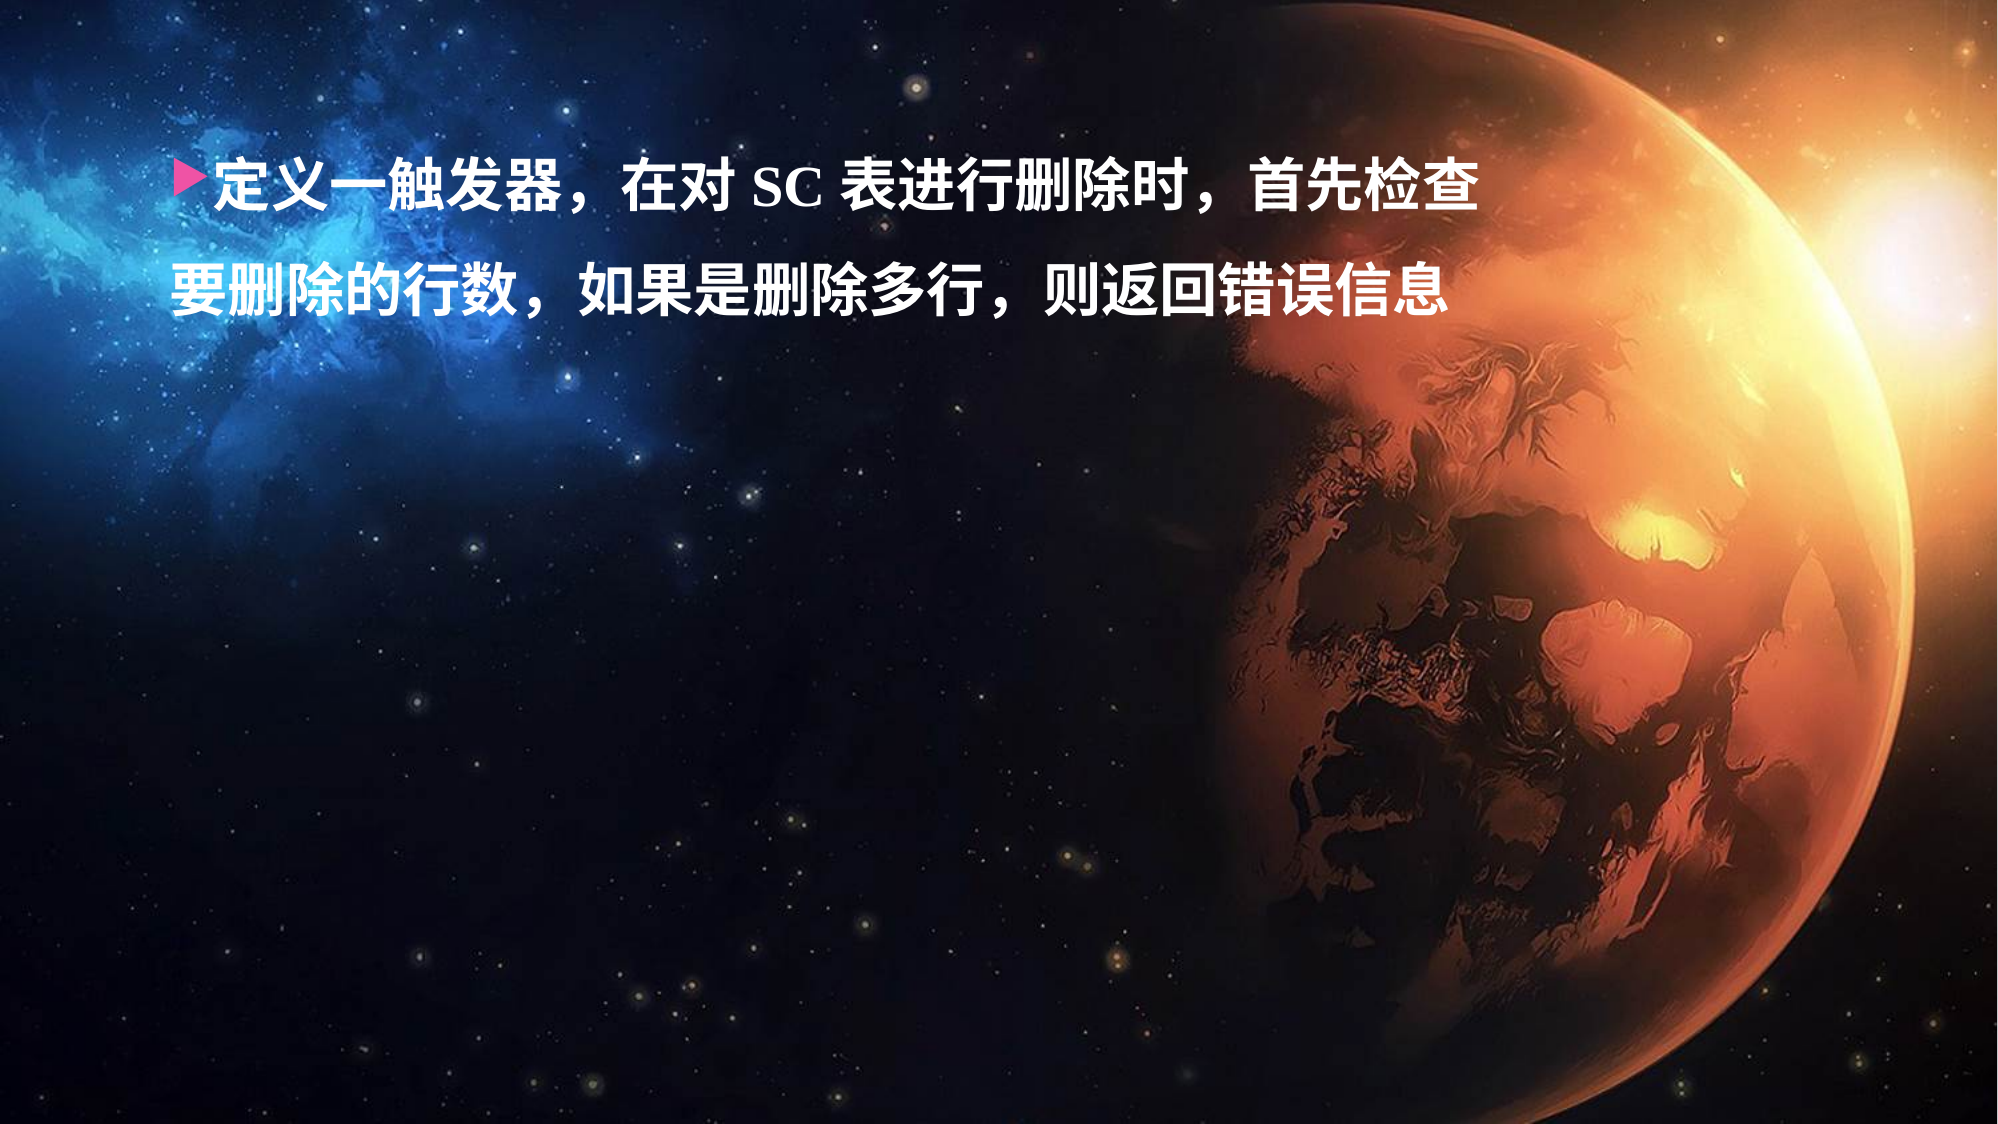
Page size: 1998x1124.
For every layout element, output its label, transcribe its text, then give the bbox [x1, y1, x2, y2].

picture [0, 0, 1998, 1124]
list 定义一触发器，在对SC表进行删除时，首先检查要删除的行数，如果是删除多行，则返回错误信息 [154, 105, 1554, 1018]
